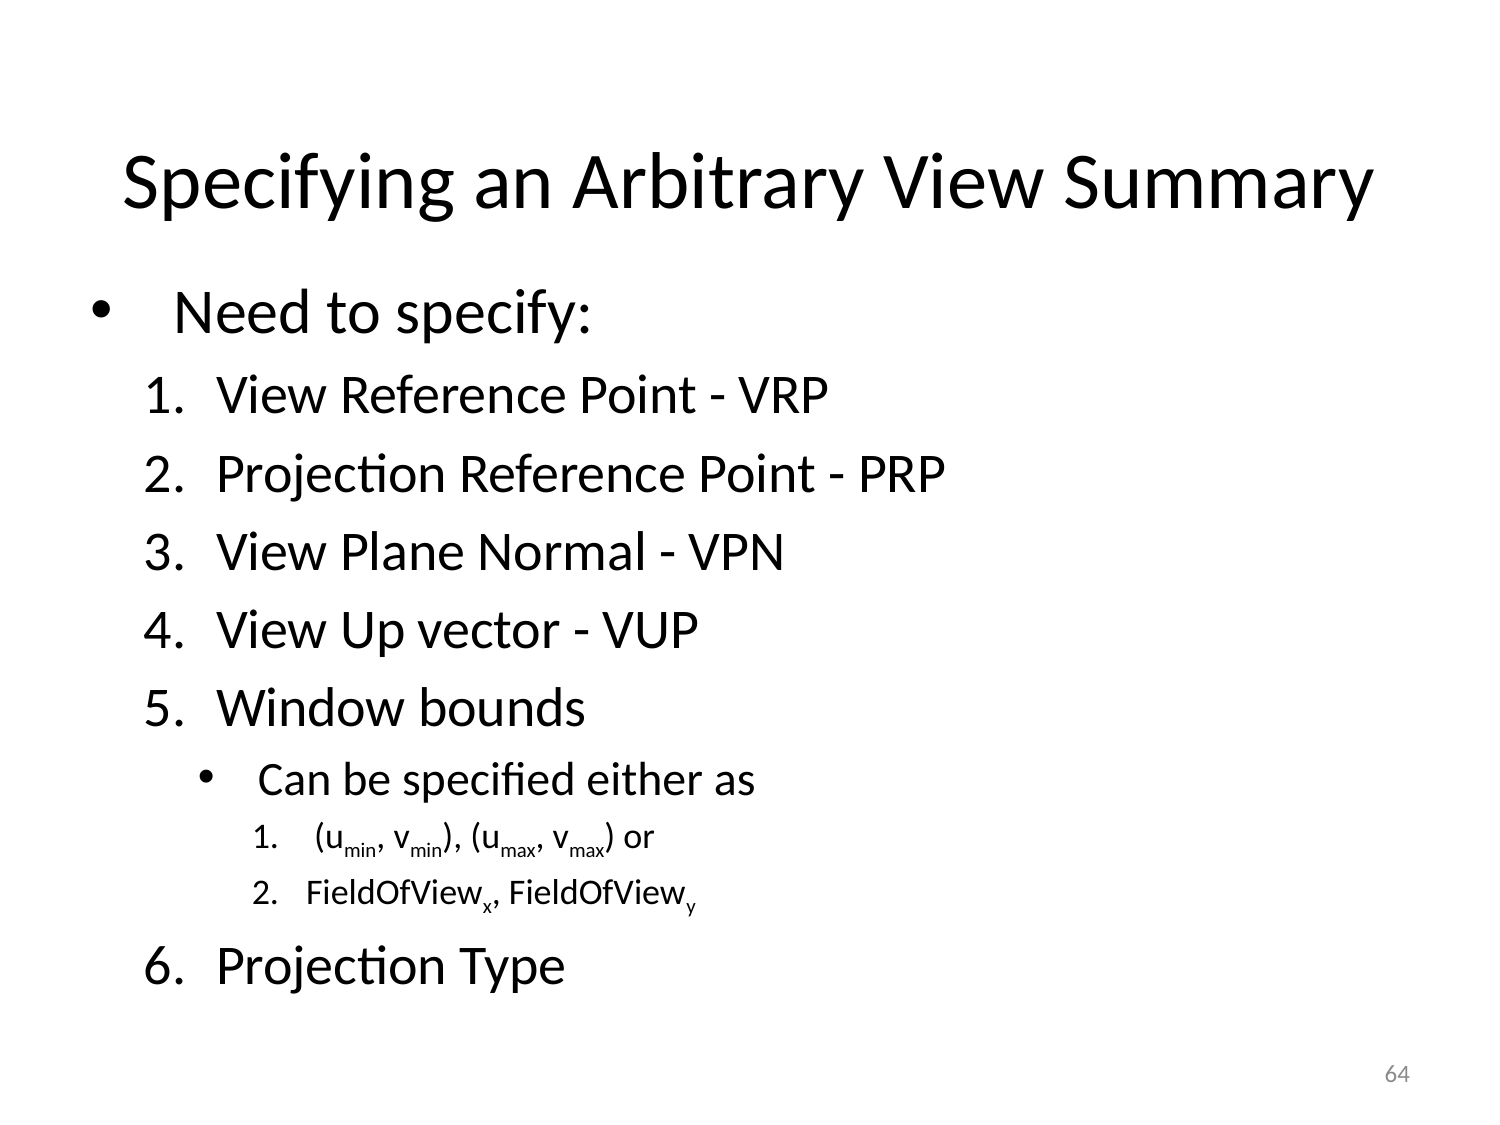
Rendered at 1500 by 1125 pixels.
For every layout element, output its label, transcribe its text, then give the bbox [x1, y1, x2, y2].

list Need to specify: View Reference Point - VRP Projection Reference Point - PRP View Plane Normal - VPN View Up vector - VUP Window bounds Can be specified either as (umin, vmin), (umax, vmax) or FieldOfViewx, FieldOfViewy Projection Type [75, 262, 1425, 1005]
title Specifying an Arbitrary View Summary [75, 45, 1425, 233]
slide_number 64 [1074, 1042, 1425, 1103]
